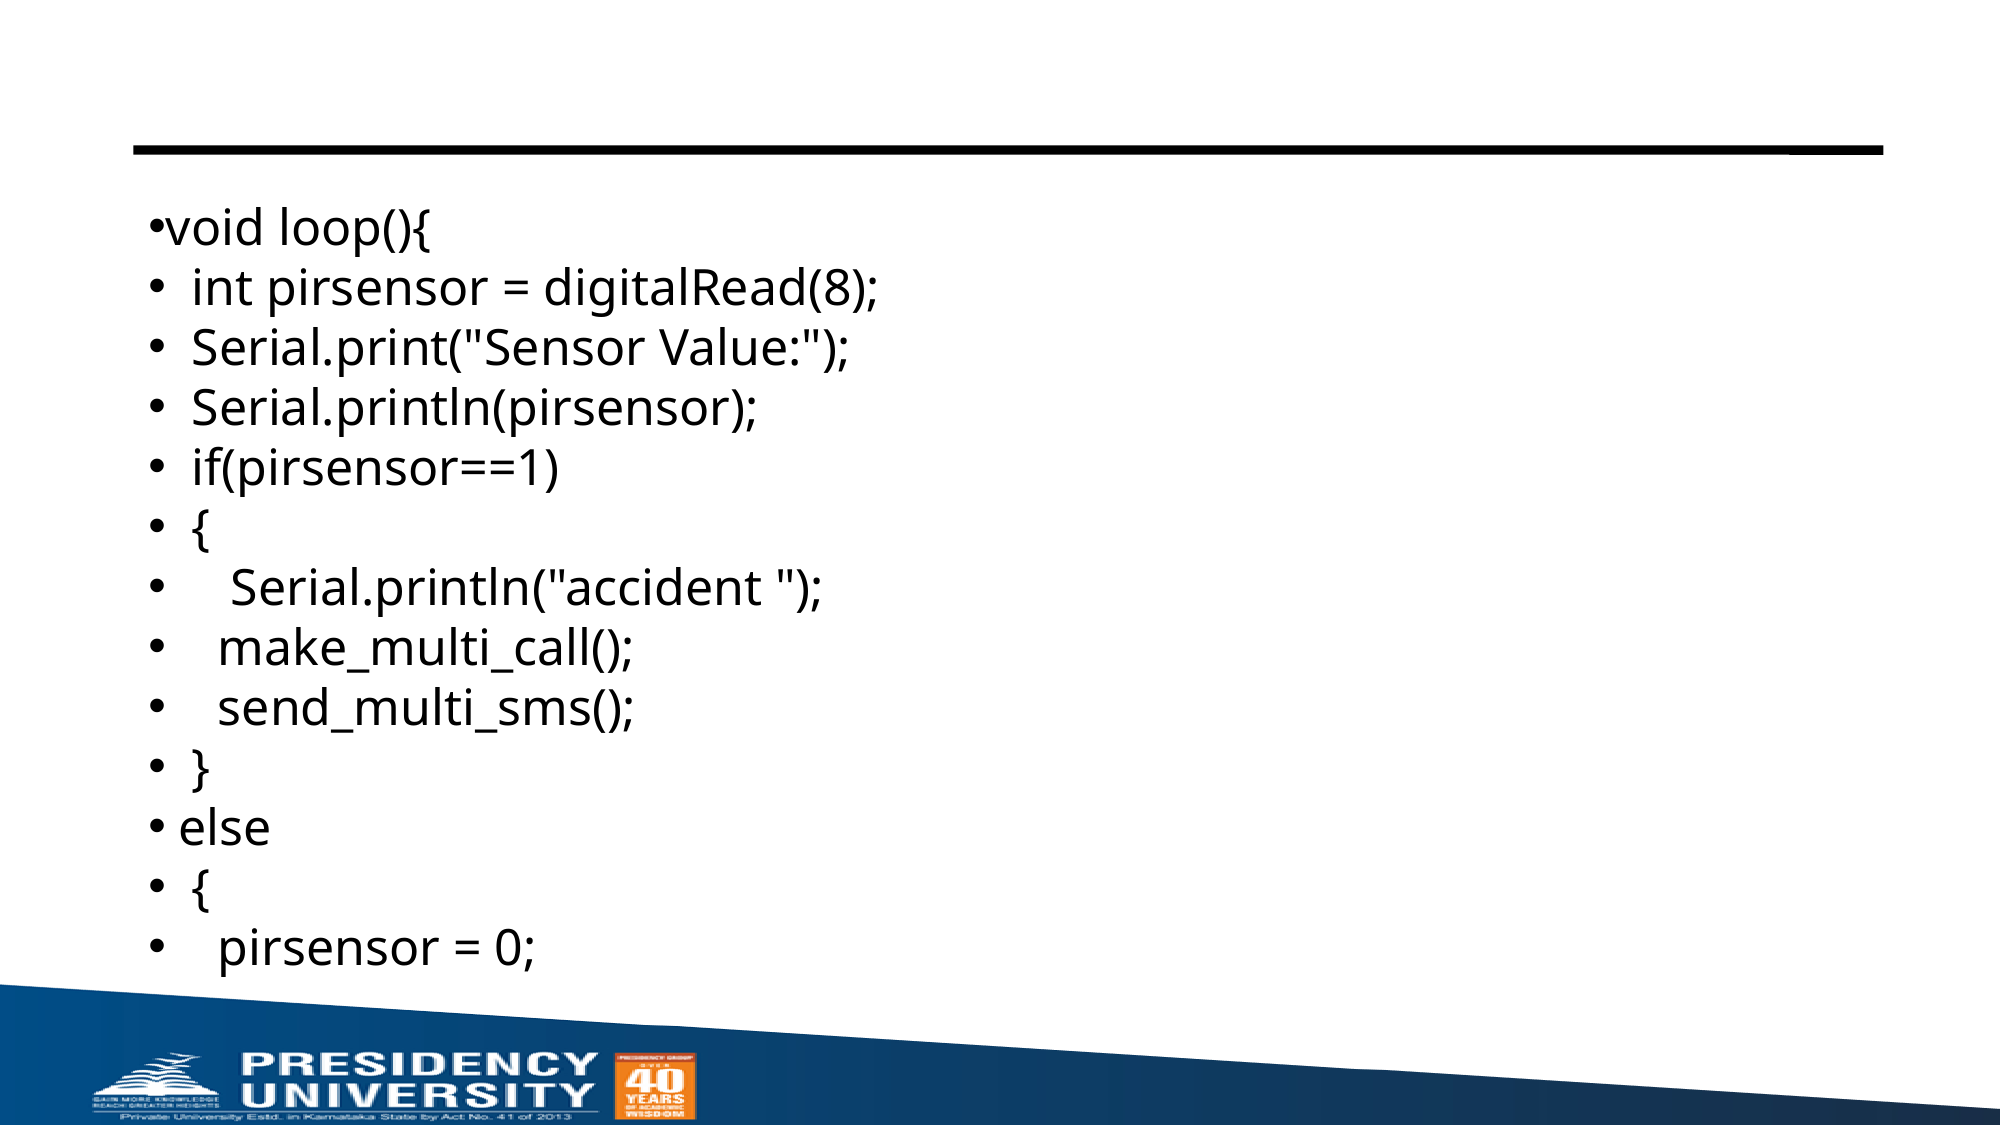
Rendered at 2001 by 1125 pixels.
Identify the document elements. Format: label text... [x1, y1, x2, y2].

picture [0, 982, 2000, 1125]
list void loop(){ int pirsensor = digitalRead(8); Serial.print("Sensor Value:"); Serial.println(pirsensor); if(pirsensor==1) { Serial.println("accident "); make_multi_call(); send_multi_sms(); } else { pirsensor = 0; [133, 187, 1884, 1000]
